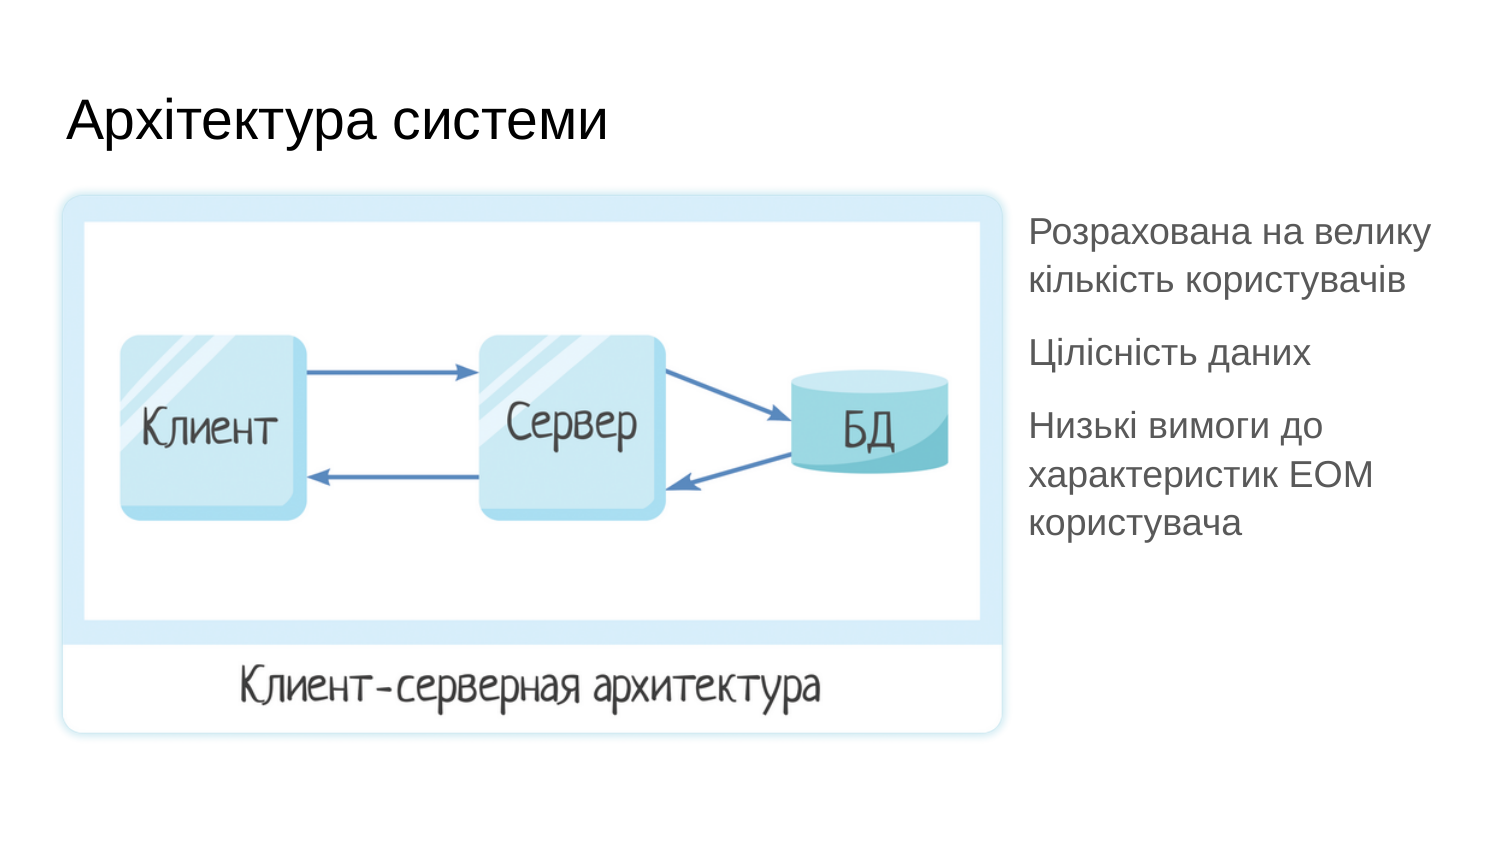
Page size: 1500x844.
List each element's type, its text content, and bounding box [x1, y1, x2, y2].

list Розрахована на велику кількість користувачів Цілісність даних Низькі вимоги до характеристик ЕОМ користувача [1017, 189, 1449, 750]
title Архітектура системи [51, 72, 1449, 167]
picture [50, 184, 1014, 746]
